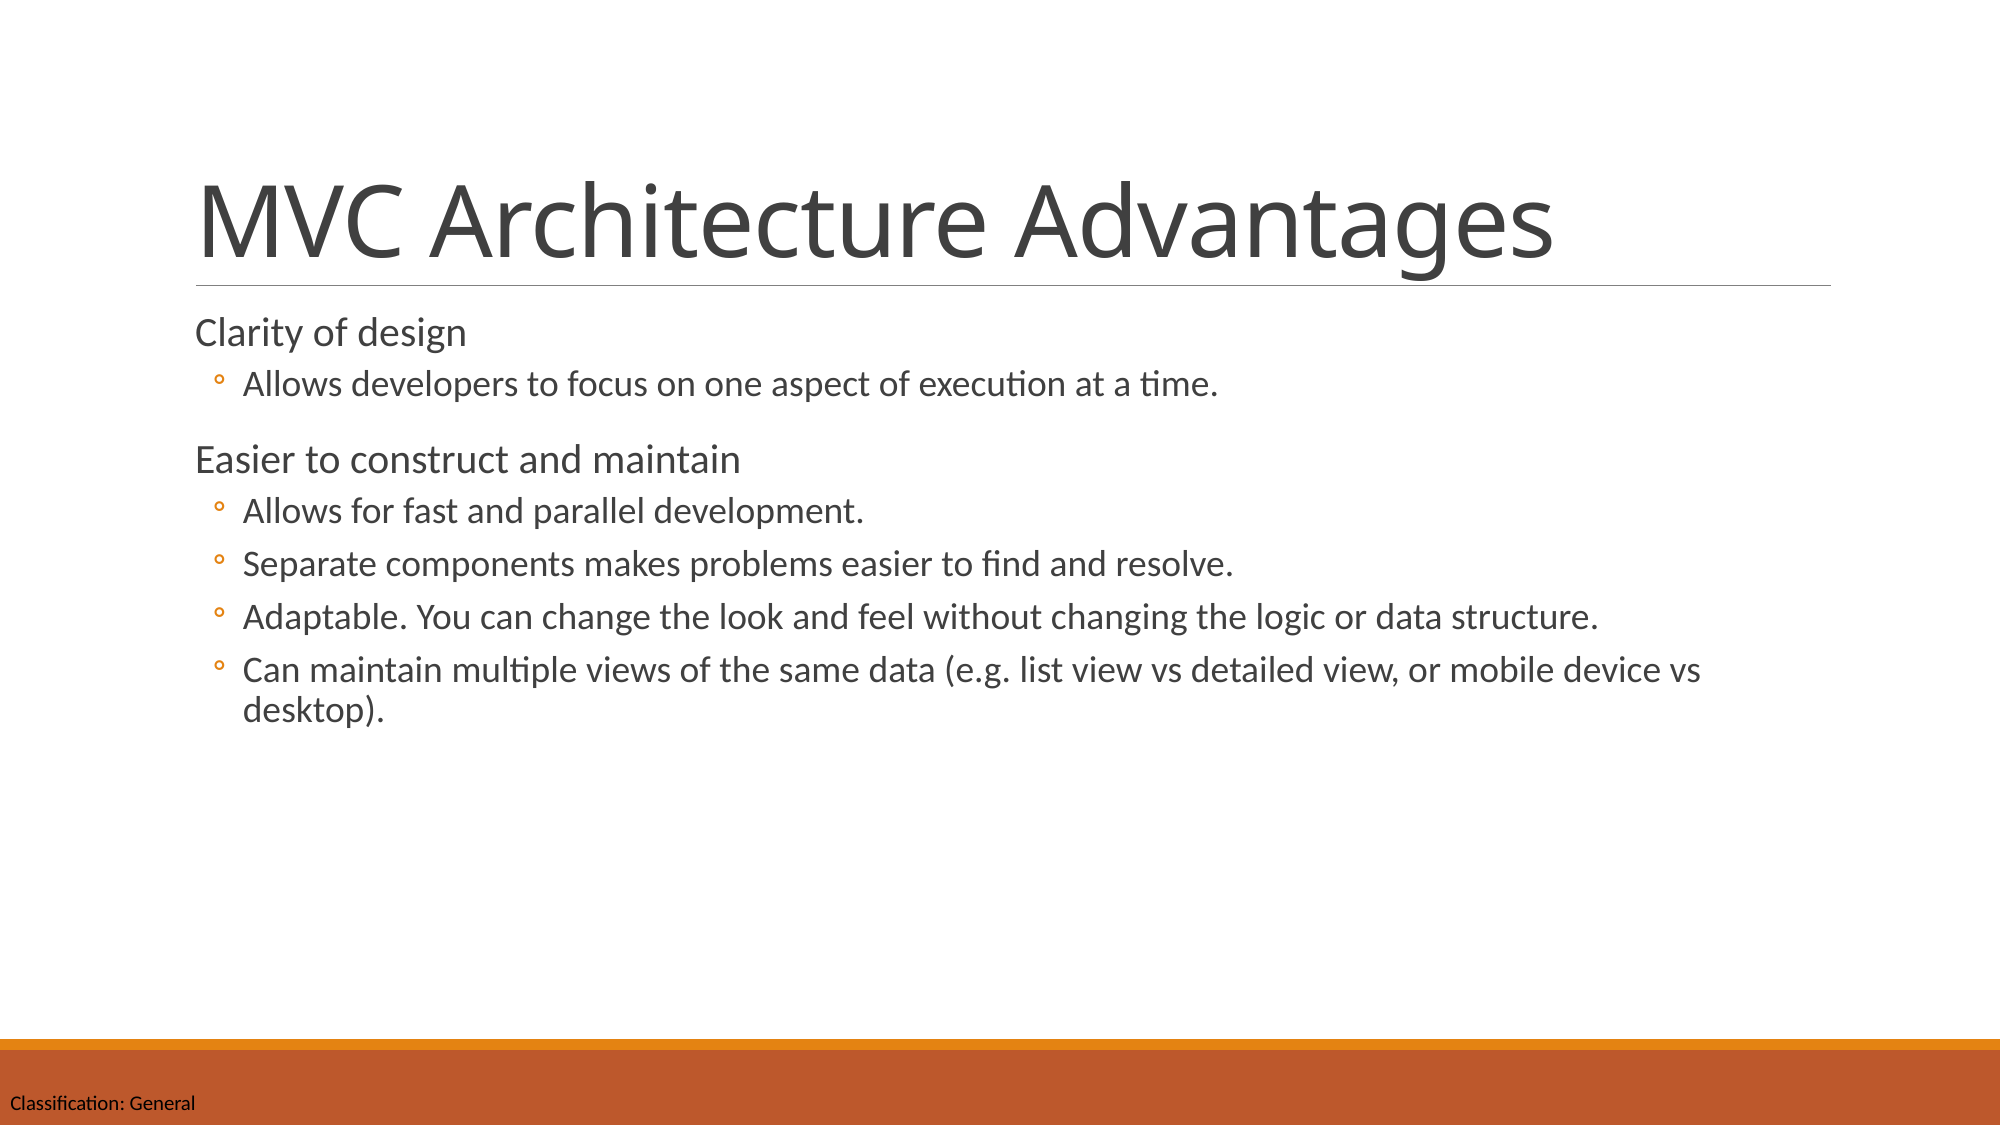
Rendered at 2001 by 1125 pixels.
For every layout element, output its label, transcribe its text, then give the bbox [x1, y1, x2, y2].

title MVC Architecture Advantages [180, 47, 1830, 285]
list Clarity of design Allows developers to focus on one aspect of execution at a time. Easier to construct and maintain Allows for fast and parallel development. Separate components makes problems easier to find and resolve. Adaptable. You can change the look and feel without changing the logic or data structure. Can maintain multiple views of the same data (e.g. list view vs detailed view, or mobile device vs desktop). [180, 302, 1830, 963]
